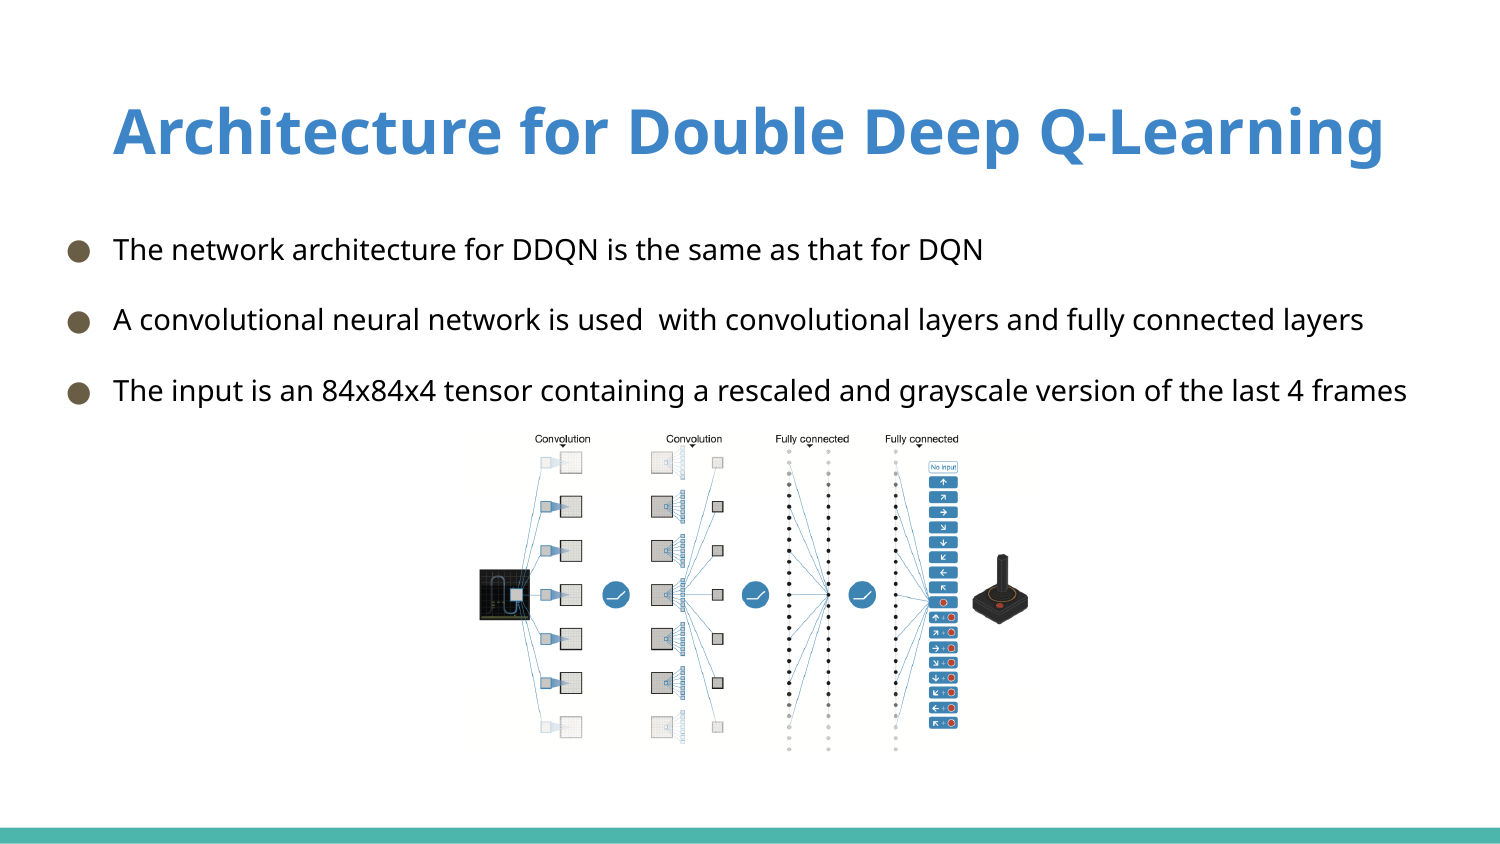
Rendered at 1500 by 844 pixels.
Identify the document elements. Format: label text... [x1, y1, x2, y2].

list The network architecture for DDQN is the same as that for DQN A convolutional neural network is used with convolutional layers and fully connected layers The input is an 84x84x4 tensor containing a rescaled and grayscale version of the last 4 frames [51, 207, 1449, 750]
picture [437, 421, 1062, 760]
title Architecture for Double Deep Q-Learning [51, 72, 1449, 189]
